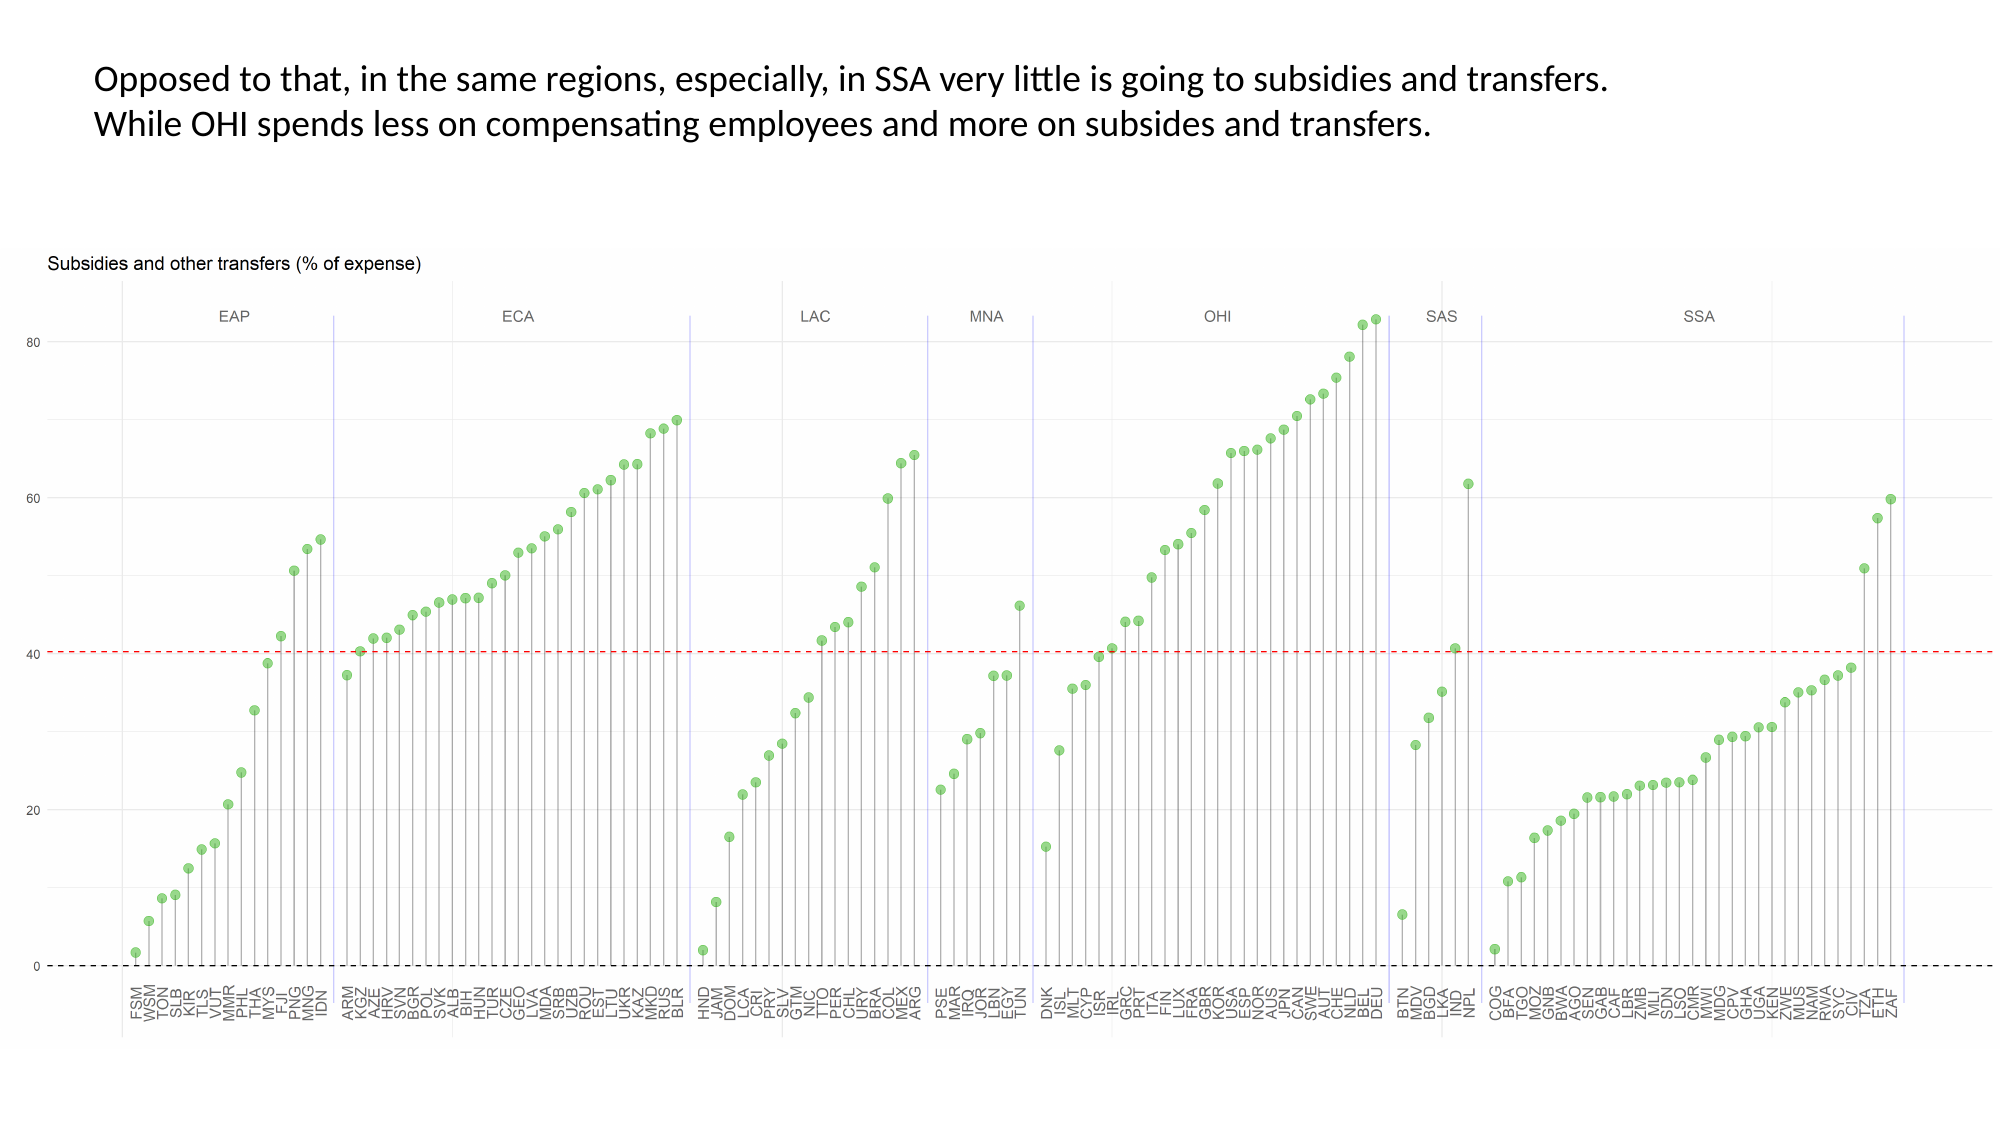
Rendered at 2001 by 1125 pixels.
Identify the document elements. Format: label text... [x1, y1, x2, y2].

picture [0, 248, 2000, 1049]
text_box Opposed to that, in the same regions, especially, in SSA very little is going to subsidies and transfers. While OHI spends less on compensating employees and more on subsides and transfers. [79, 46, 1713, 152]
